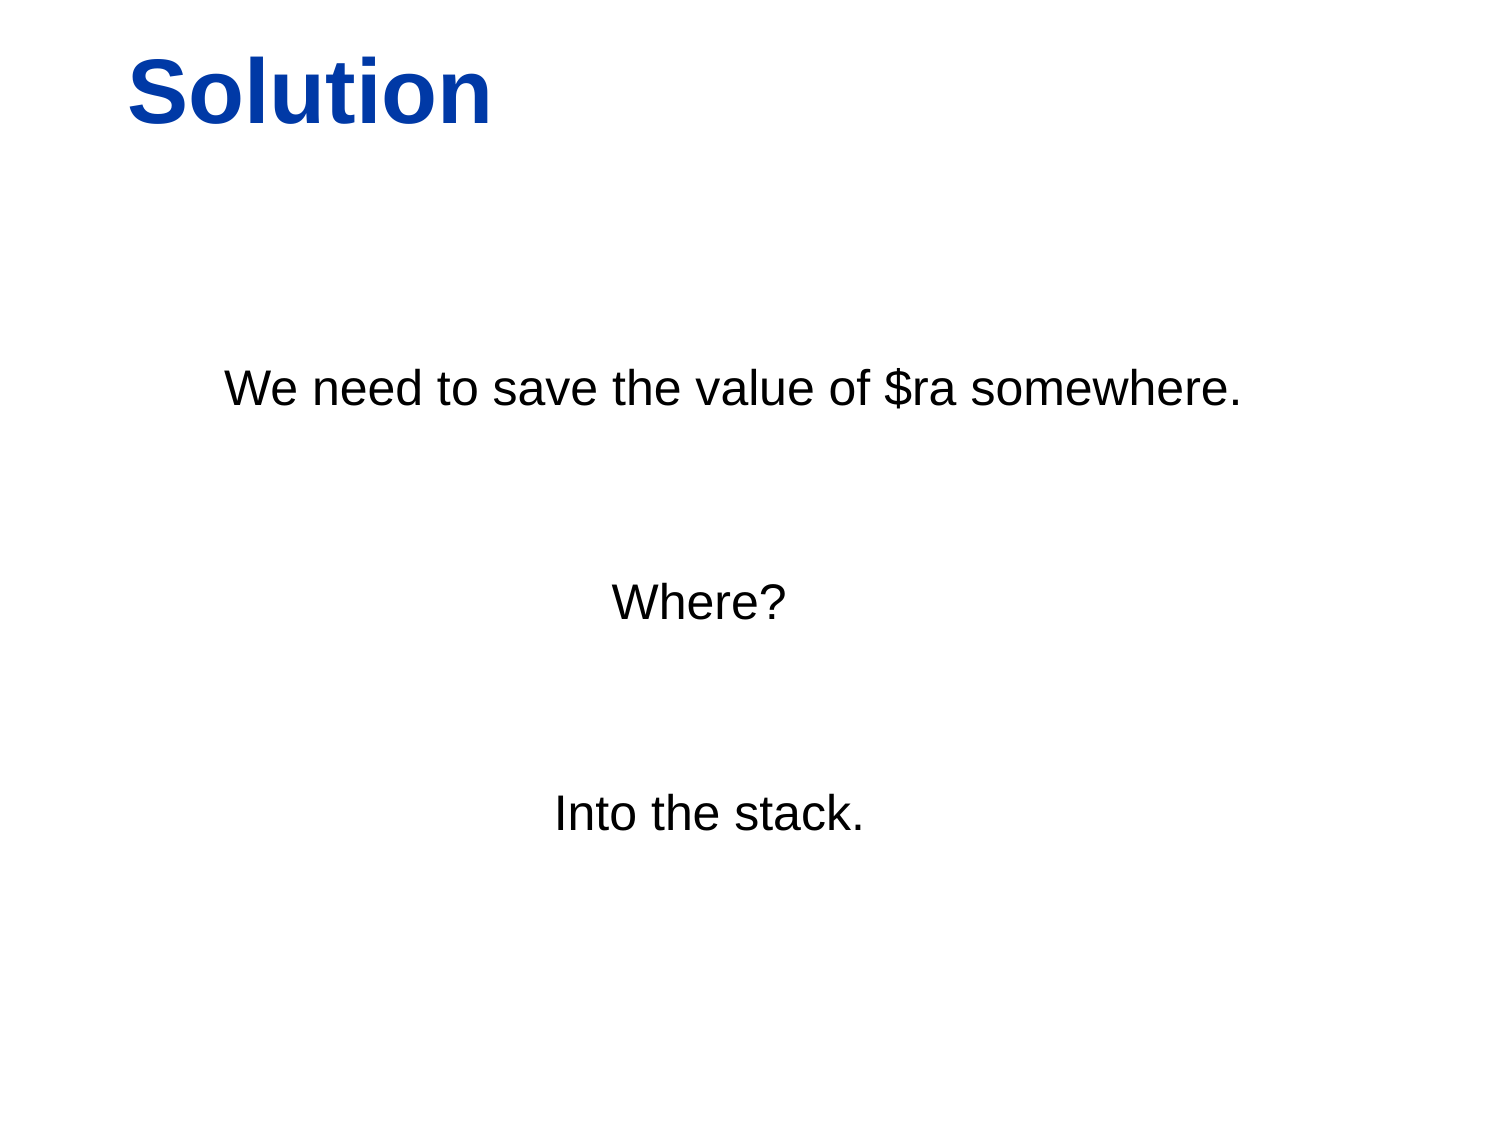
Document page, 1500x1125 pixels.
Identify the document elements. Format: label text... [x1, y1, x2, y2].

text_box Where? [596, 562, 802, 638]
text_box We need to save the value of $ra somewhere. [209, 347, 1259, 423]
title Solution [111, 23, 1468, 150]
text_box Into the stack. [539, 772, 881, 848]
